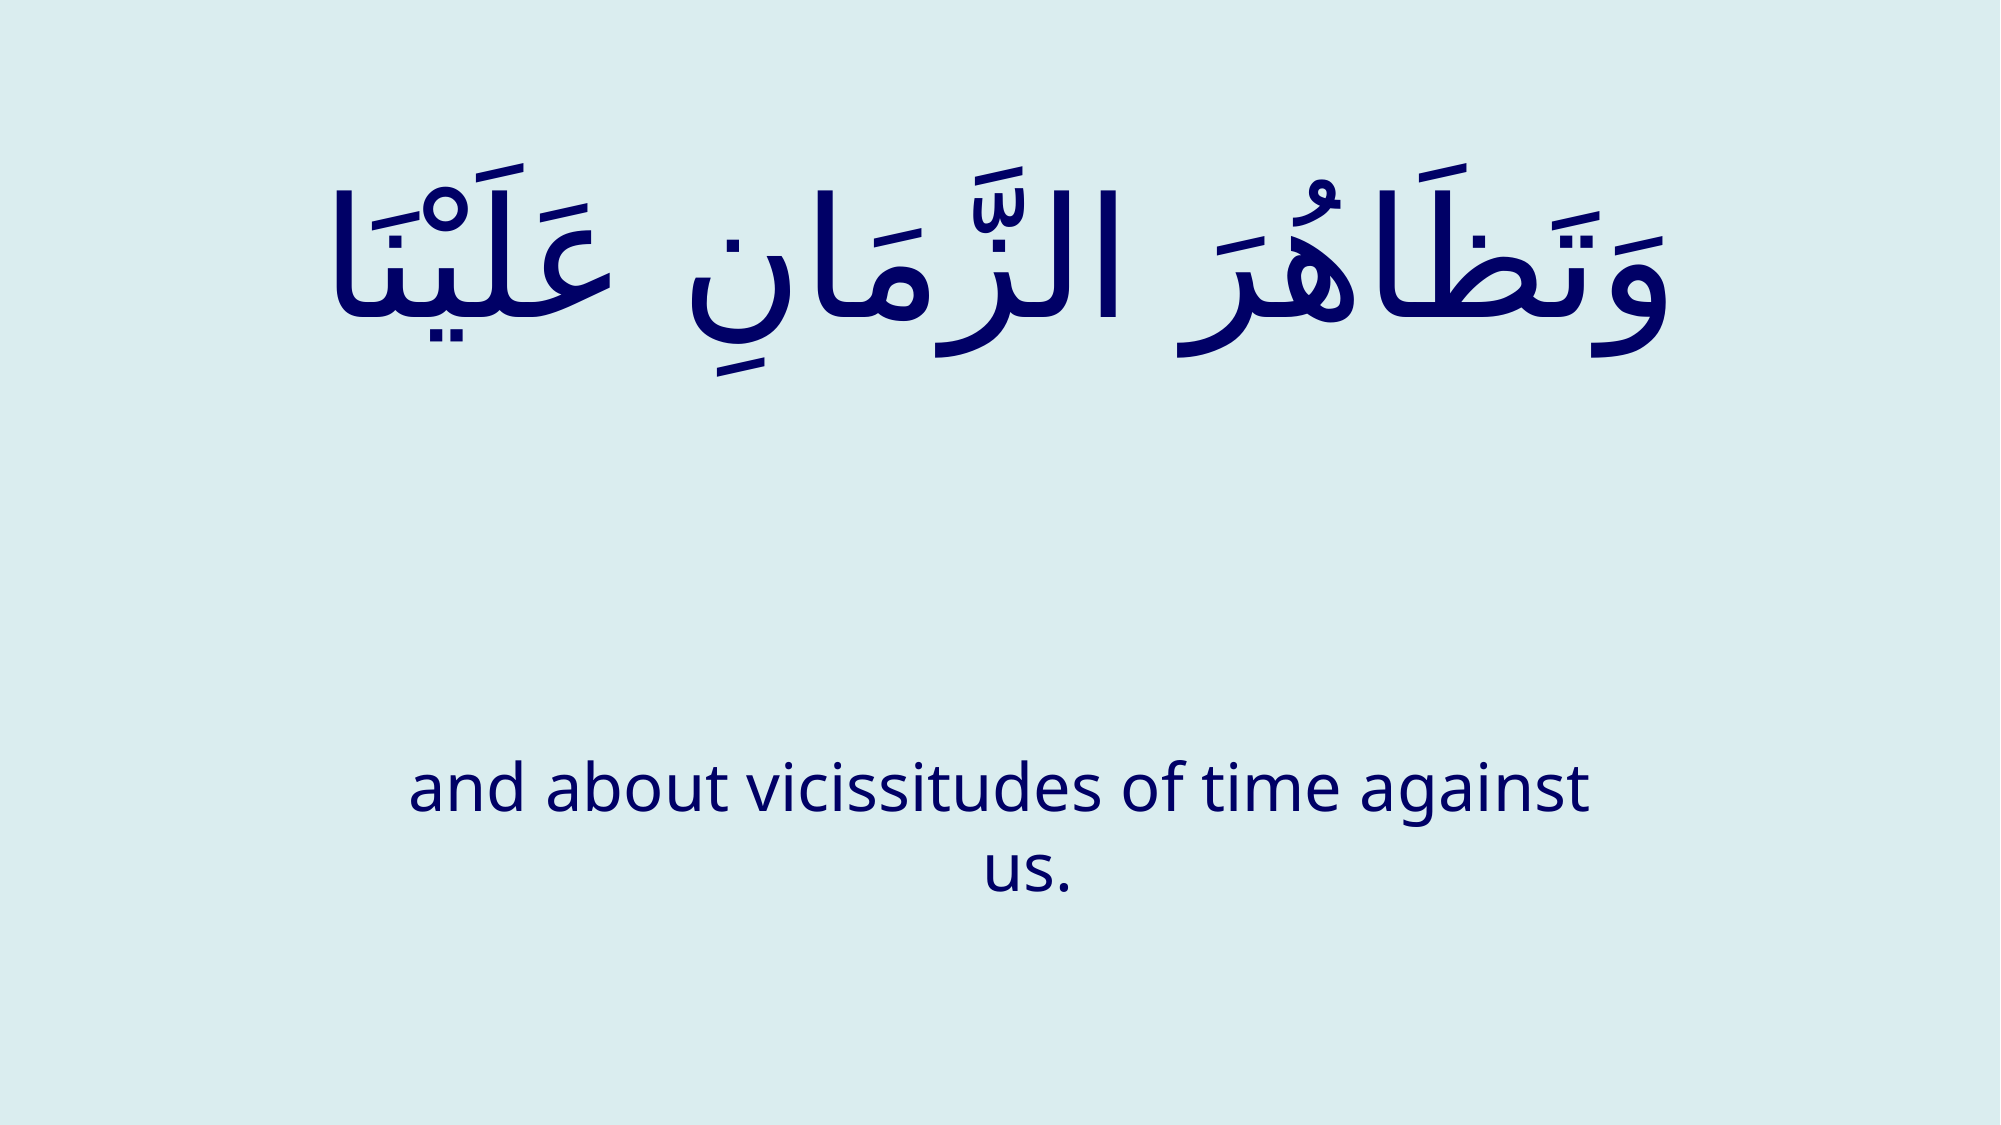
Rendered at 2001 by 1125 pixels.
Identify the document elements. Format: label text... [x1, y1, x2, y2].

list and about vicissitudes of time against us. [356, 737, 1644, 1050]
title وَتَظَاهُرَ الزَّمَانِ عَلَيْنَا [0, 200, 2000, 388]
